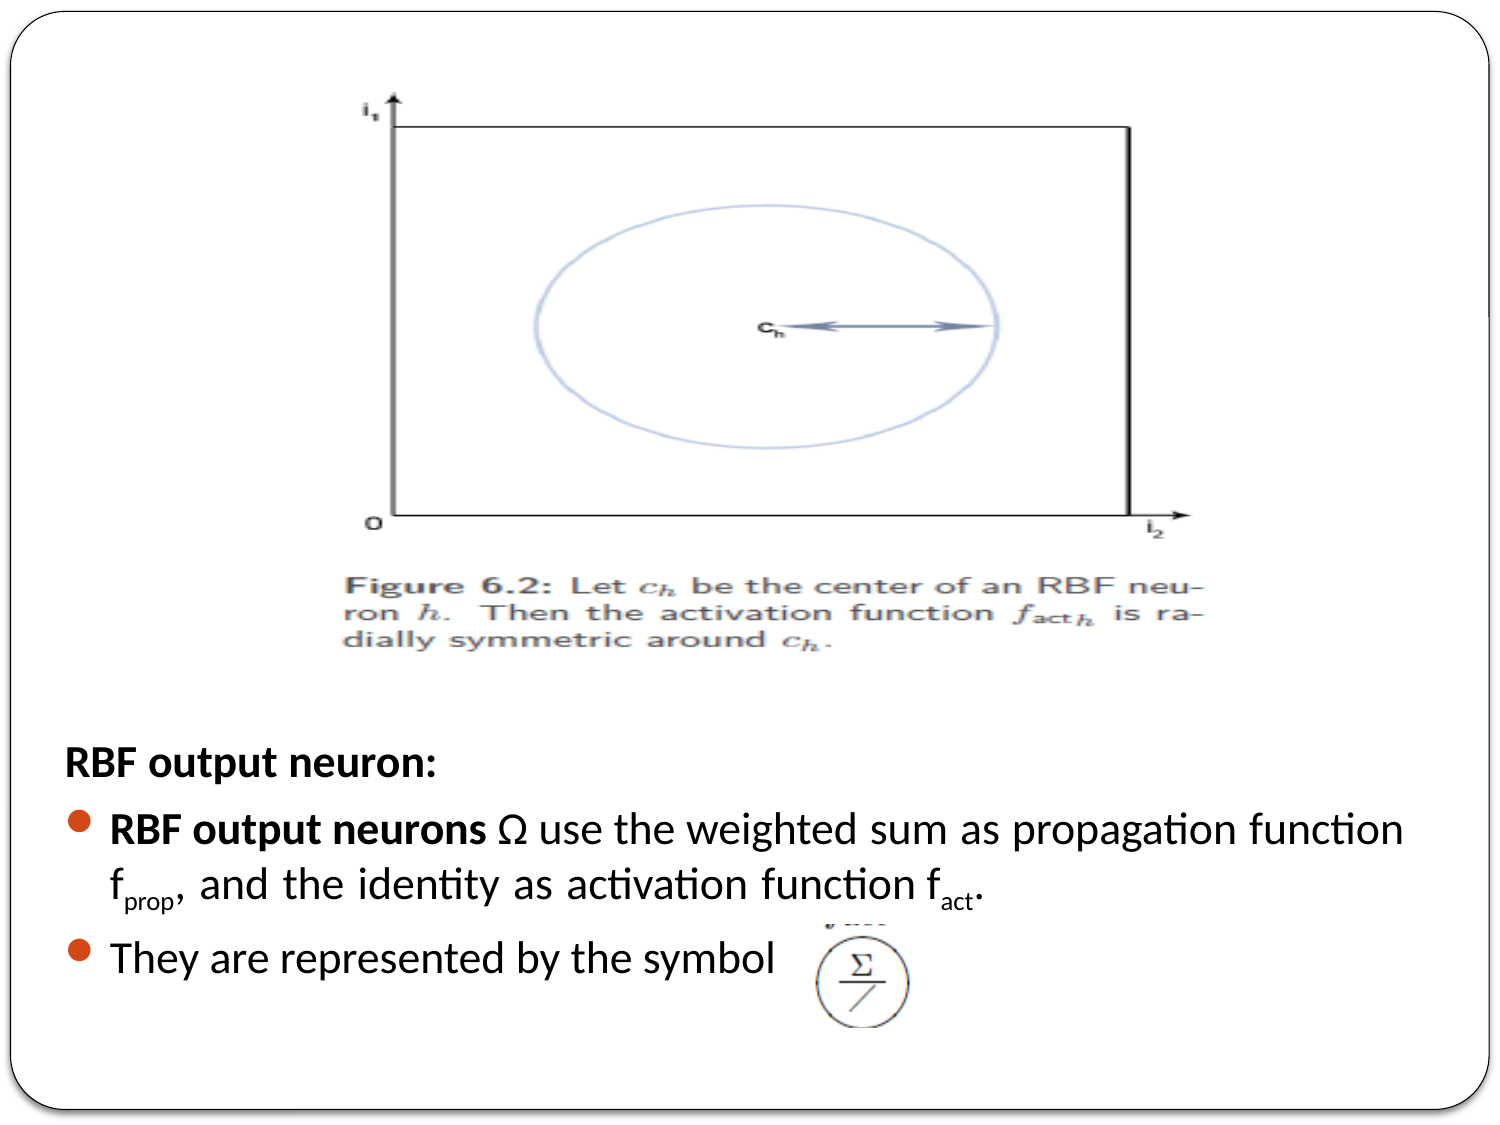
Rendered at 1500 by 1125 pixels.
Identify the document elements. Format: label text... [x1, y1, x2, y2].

picture [237, 73, 1213, 701]
picture [799, 924, 913, 1029]
list RBF output neuron: RBF output neurons Ω use the weighted sum as propagation function fprop, and the identity as activation function fact. They are represented by the symbol [50, 75, 1450, 1088]
